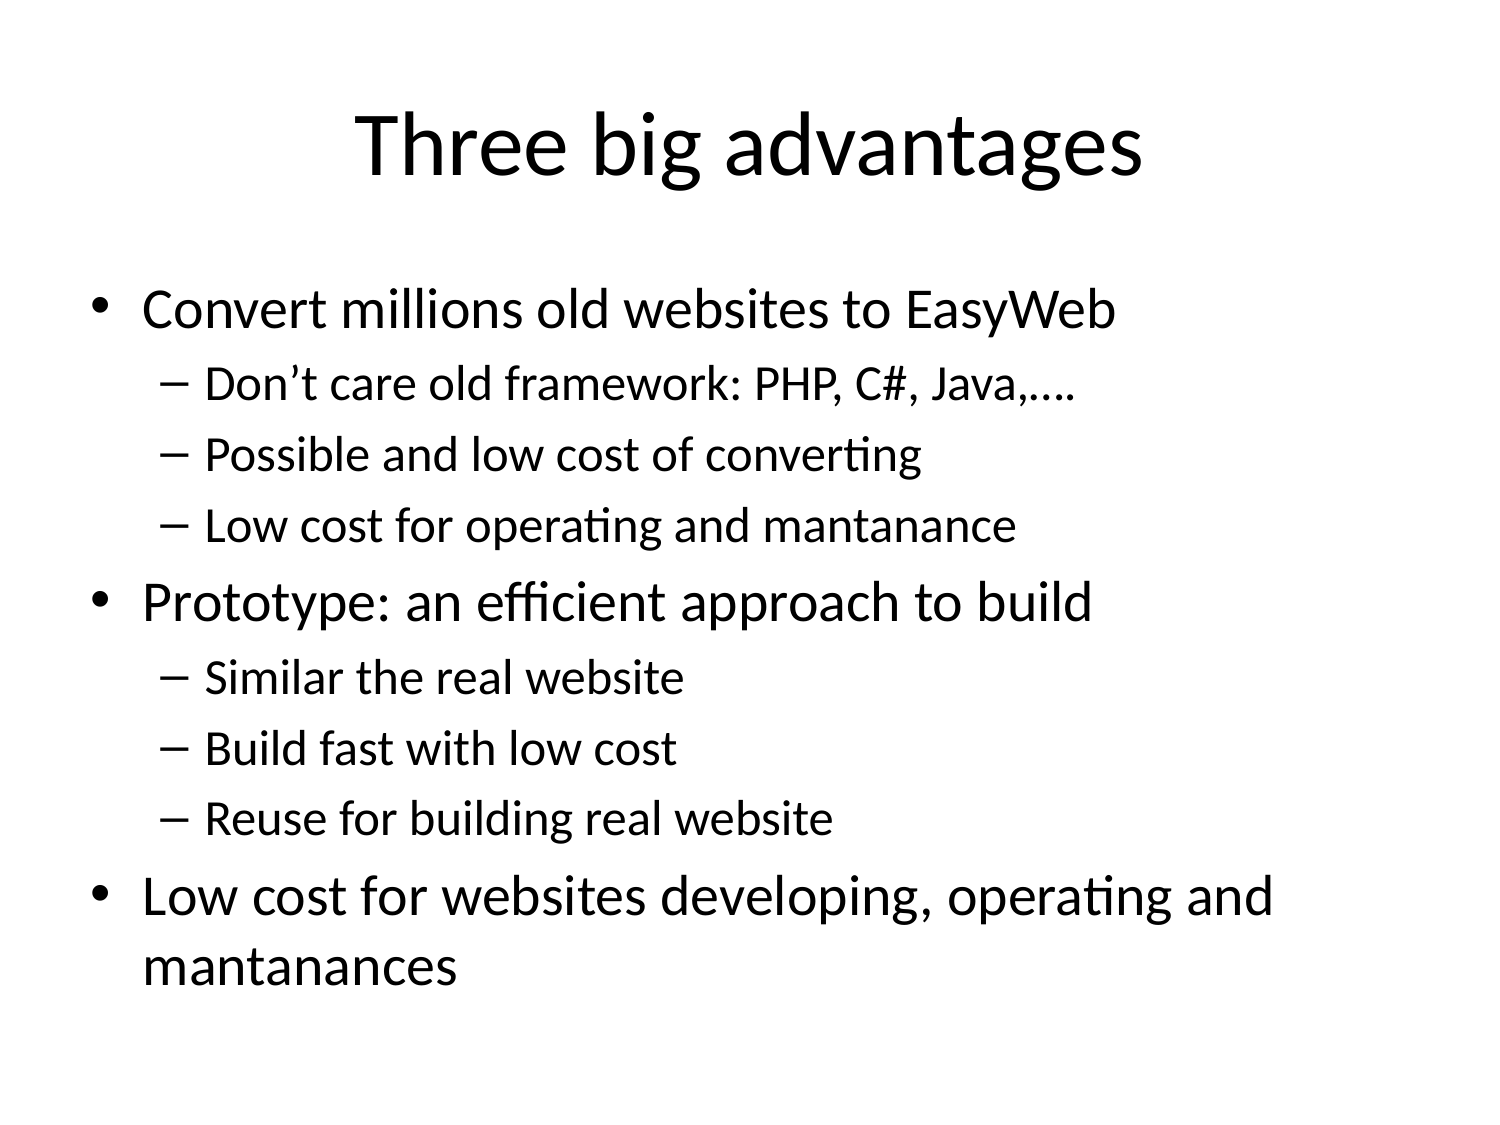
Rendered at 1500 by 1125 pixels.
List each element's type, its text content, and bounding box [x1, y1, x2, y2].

list Convert millions old websites to EasyWeb Don’t care old framework: PHP, C#, Java,…. Possible and low cost of converting Low cost for operating and mantanance Prototype: an efficient approach to build Similar the real website Build fast with low cost Reuse for building real website Low cost for websites developing, operating and mantanances [75, 262, 1425, 1005]
title Three big advantages [75, 45, 1425, 233]
